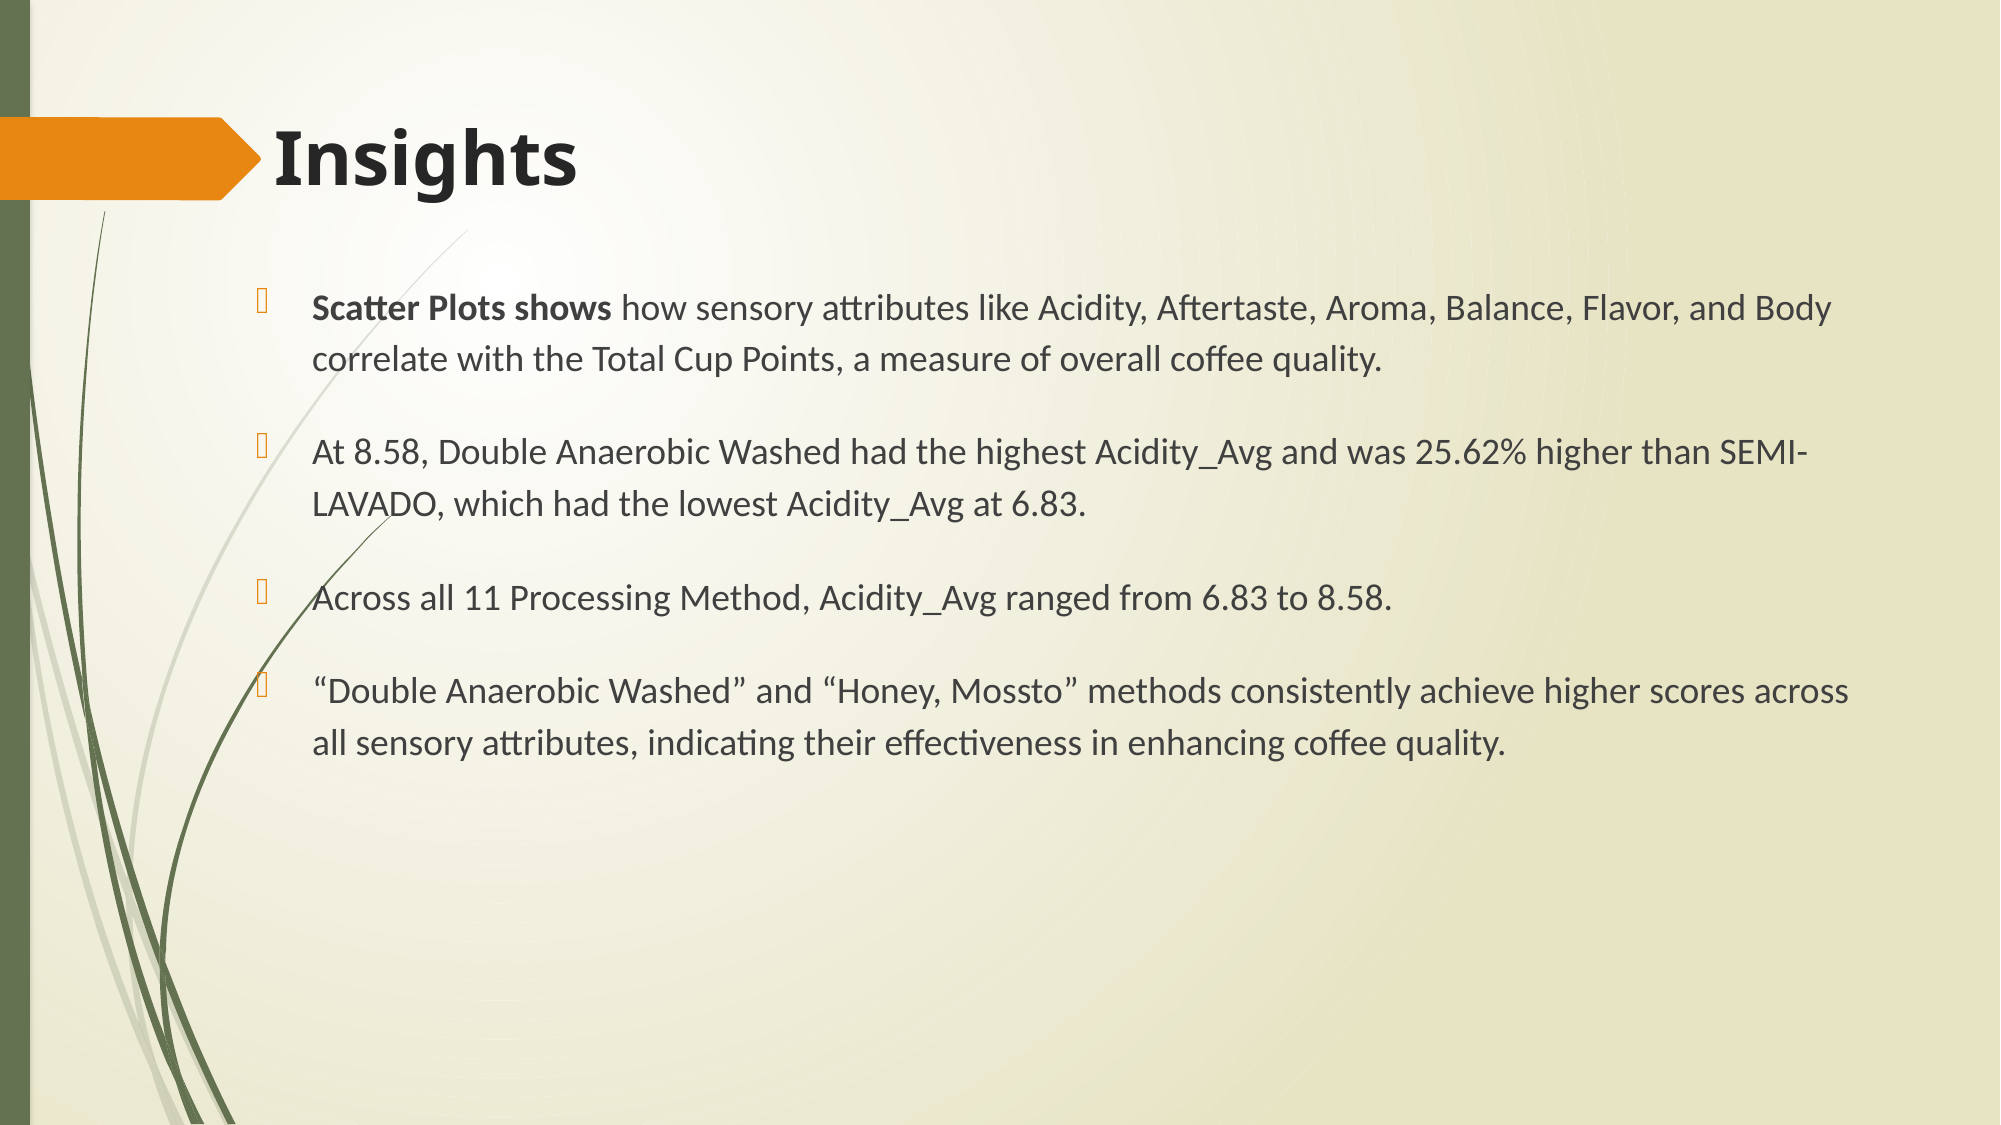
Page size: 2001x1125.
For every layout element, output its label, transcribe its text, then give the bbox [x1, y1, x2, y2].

title Insights [259, 102, 1888, 229]
list Scatter Plots shows how sensory attributes like Acidity, Aftertaste, Aroma, Balance, Flavor, and Body correlate with the Total Cup Points, a measure of overall coffee quality. At 8.58, Double Anaerobic Washed had the highest Acidity_Avg and was 25.62% higher than SEMI-LAVADO, which had the lowest Acidity_Avg at 6.83. ﻿Across all 11 Processing Method, Acidity_Avg ranged from 6.83 to 8.58. “Double Anaerobic Washed” and “Honey, Mossto” methods consistently achieve higher scores across all sensory attributes, indicating their effectiveness in enhancing coffee quality. [240, 268, 1869, 1068]
